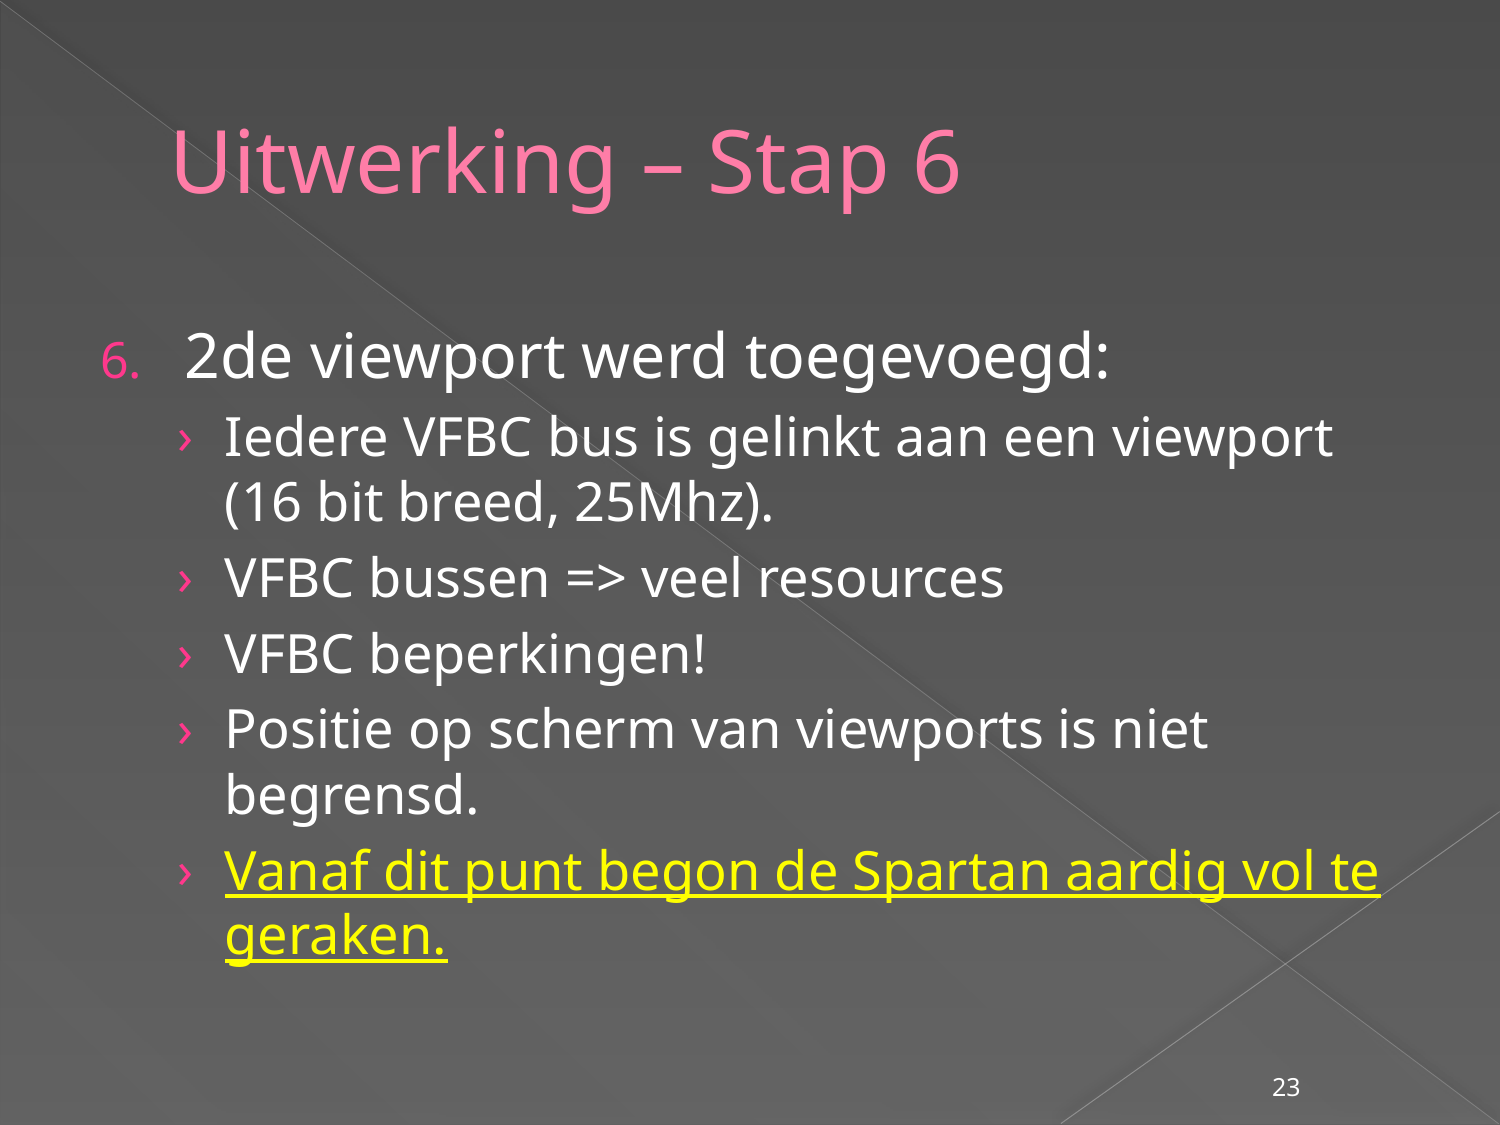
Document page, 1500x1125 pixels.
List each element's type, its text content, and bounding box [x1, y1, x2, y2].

slide_number 23 [1245, 1063, 1328, 1113]
title Uitwerking – Stap 6 [75, 43, 1425, 274]
list 2de viewport werd toegevoegd: Iedere VFBC bus is gelinkt aan een viewport (16 bit breed, 25Mhz). VFBC bussen => veel resources VFBC beperkingen! Positie op scherm van viewports is niet begrensd. Vanaf dit punt begon de Spartan aardig vol te geraken. [75, 308, 1425, 1059]
